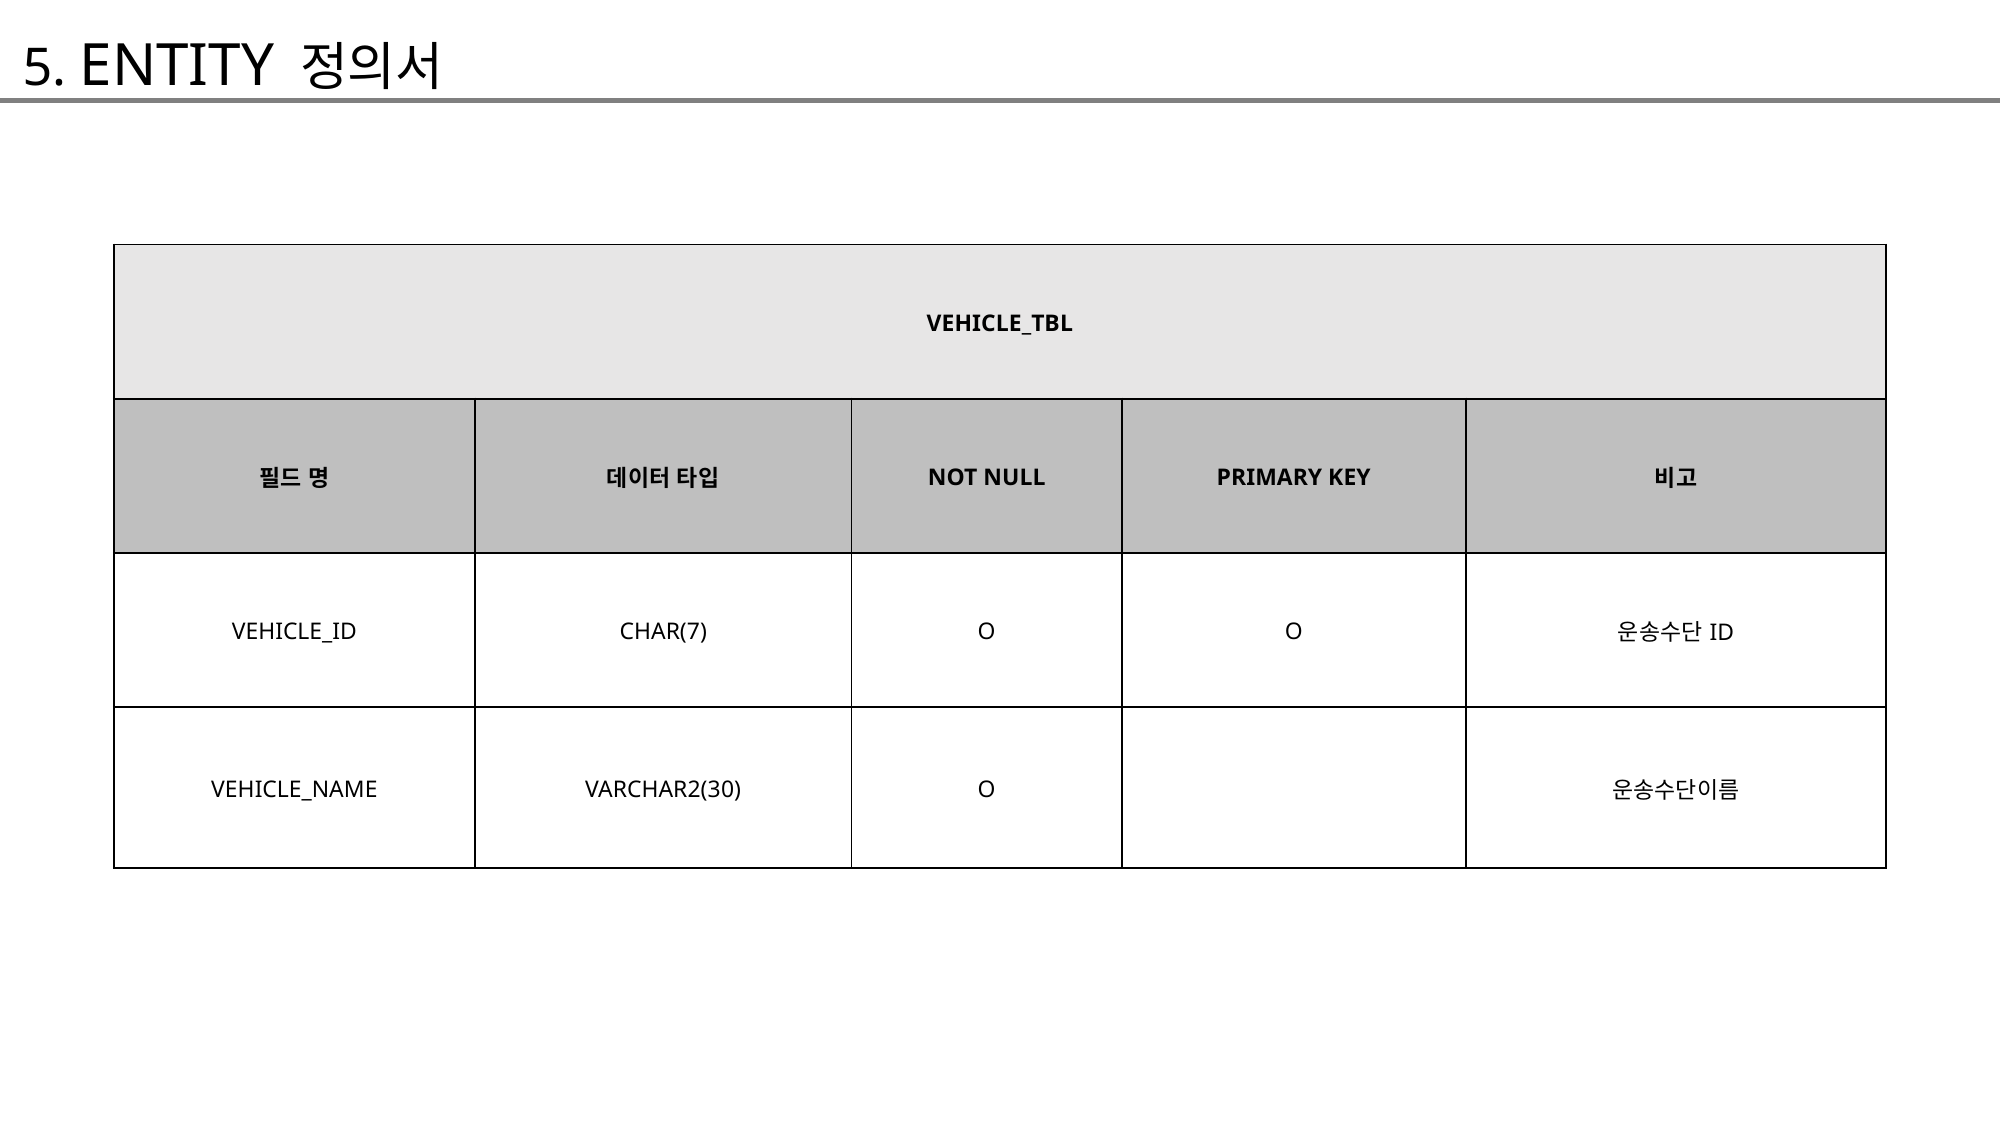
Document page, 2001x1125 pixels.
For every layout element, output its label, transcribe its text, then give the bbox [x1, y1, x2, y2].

table_cell 운송수단ID [1467, 554, 1885, 706]
table_cell NOT NULL [852, 400, 1121, 552]
table_cell O [852, 708, 1121, 867]
table_cell 비고 [1467, 400, 1885, 552]
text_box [0, 19, 2000, 106]
table_header VEHICLE_TBL [115, 245, 1885, 398]
table_cell VARCHAR2(30) [476, 708, 851, 867]
table_cell CHAR(7) [476, 554, 851, 706]
table_cell 운송수단이름 [1467, 708, 1885, 867]
table_cell PRIMARY KEY [1123, 400, 1465, 552]
table_cell O [1123, 554, 1465, 706]
table_cell 필드 명 [115, 400, 474, 552]
table_cell [1123, 708, 1465, 867]
table_cell VEHICLE_NAME [115, 708, 474, 867]
table_cell VEHICLE_ID [115, 554, 474, 706]
table_cell O [852, 554, 1121, 706]
table_cell 데이터 타입 [476, 400, 851, 552]
